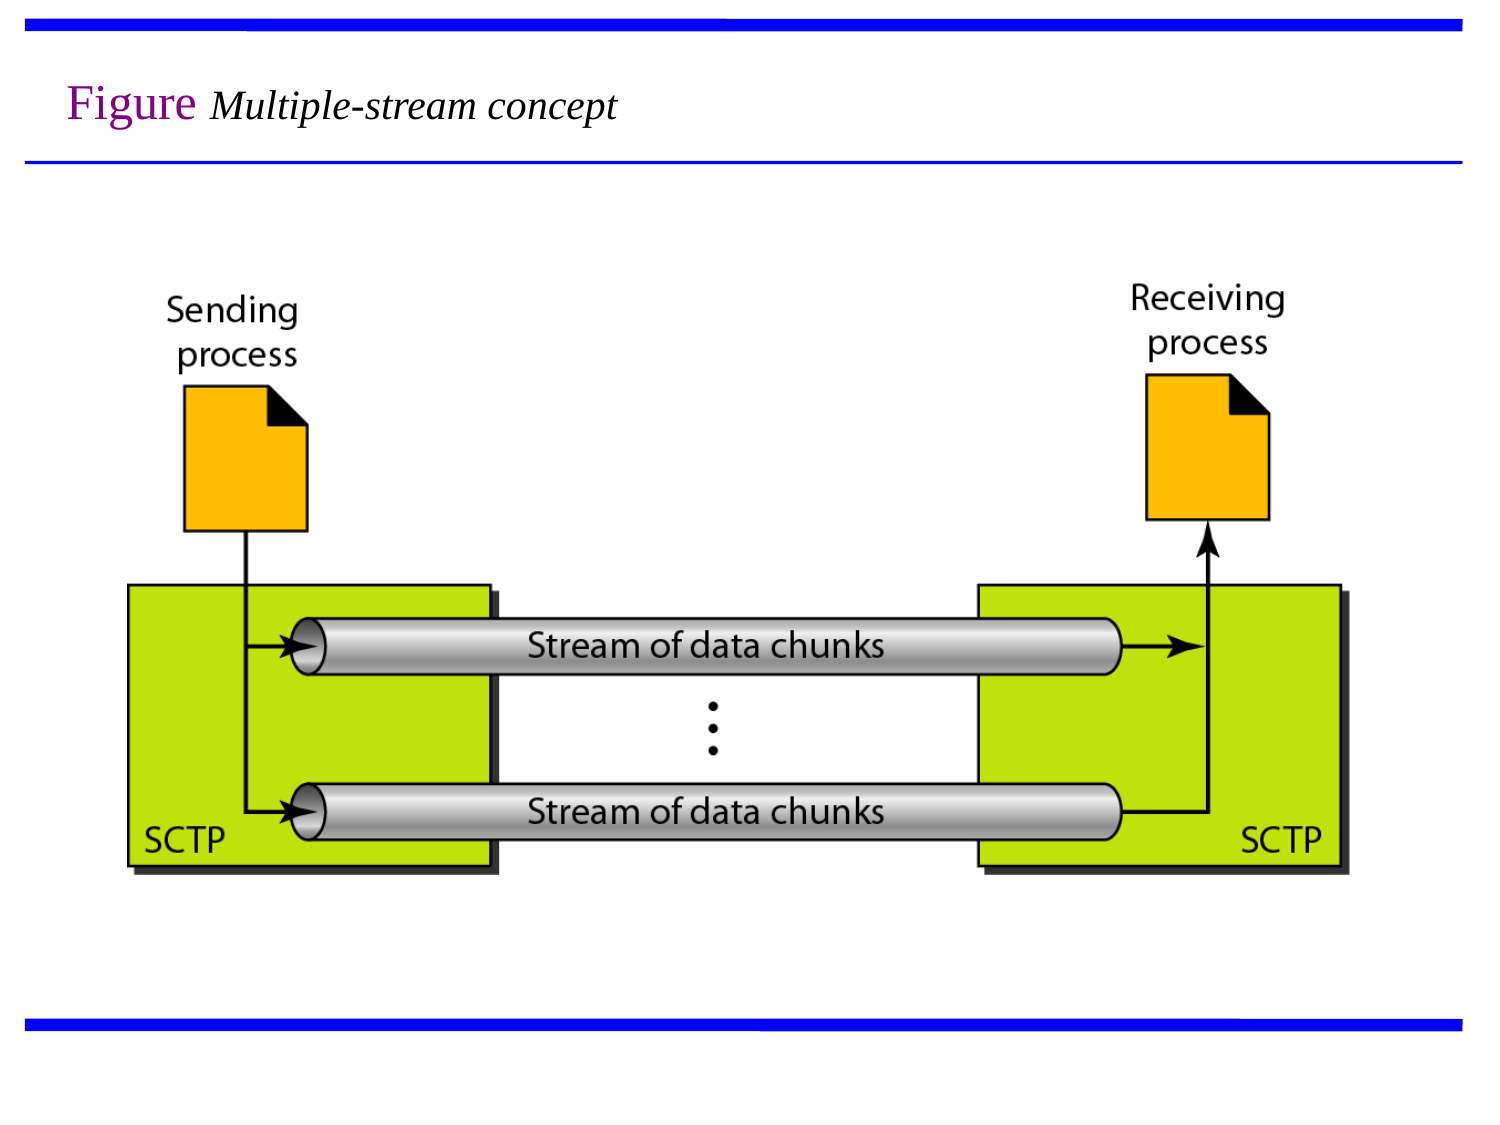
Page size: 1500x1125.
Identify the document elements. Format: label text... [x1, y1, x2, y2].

picture [127, 277, 1351, 876]
text_box Figure Multiple-stream concept [51, 62, 633, 138]
